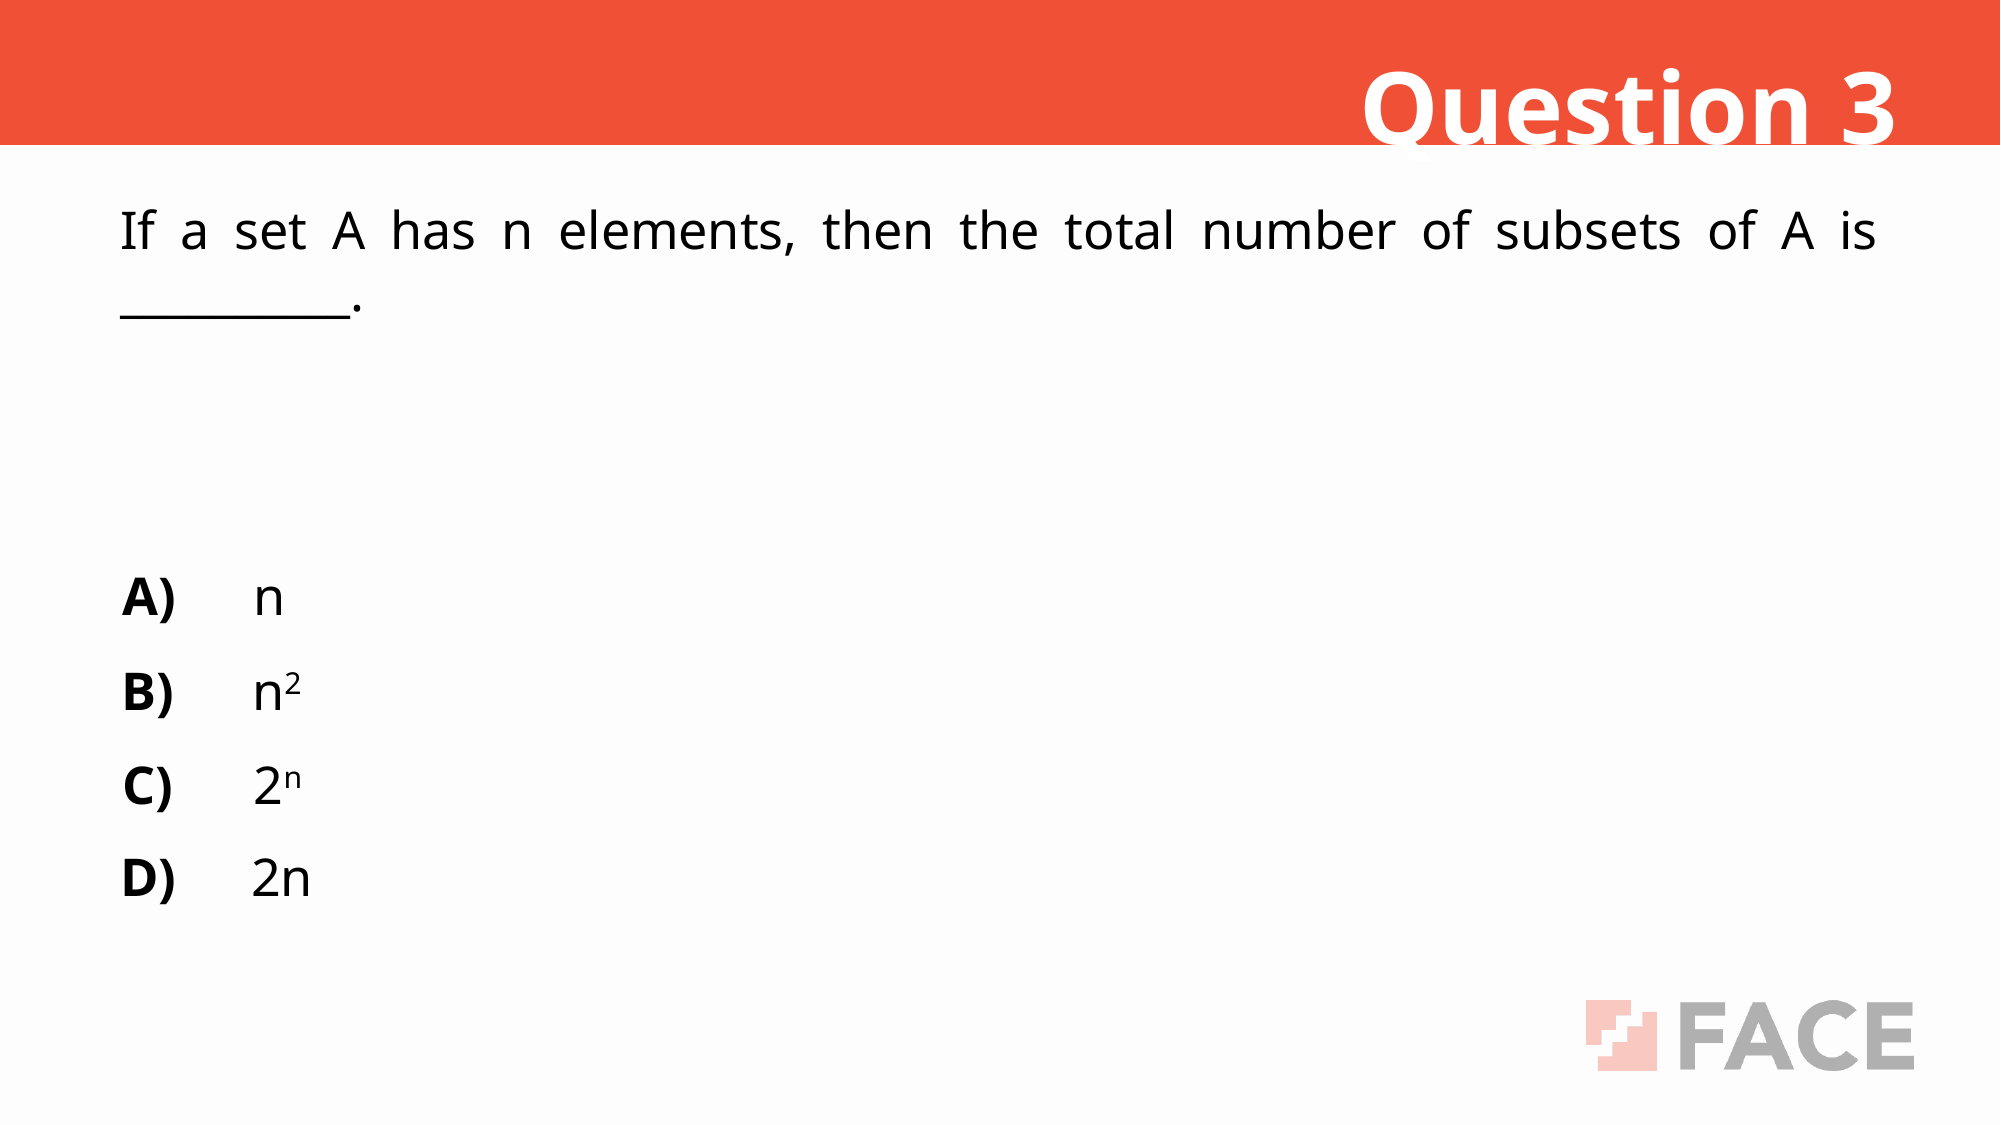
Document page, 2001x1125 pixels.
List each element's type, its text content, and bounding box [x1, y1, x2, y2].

text_box If a set A has n elements, then the total number of subsets of A is __________. [105, 189, 1895, 330]
text_box [0, 0, 2000, 147]
text_box D) [105, 806, 220, 915]
text_box A) [107, 525, 223, 634]
text_box n [238, 525, 1896, 634]
text_box C) [107, 713, 223, 823]
text_box B) [106, 619, 221, 728]
picture [1586, 1000, 1914, 1072]
text_box 2n [238, 713, 1896, 823]
text_box n2 [237, 619, 1894, 728]
text_box 2n [236, 806, 1893, 915]
text_box Question 3 [638, 37, 1914, 173]
